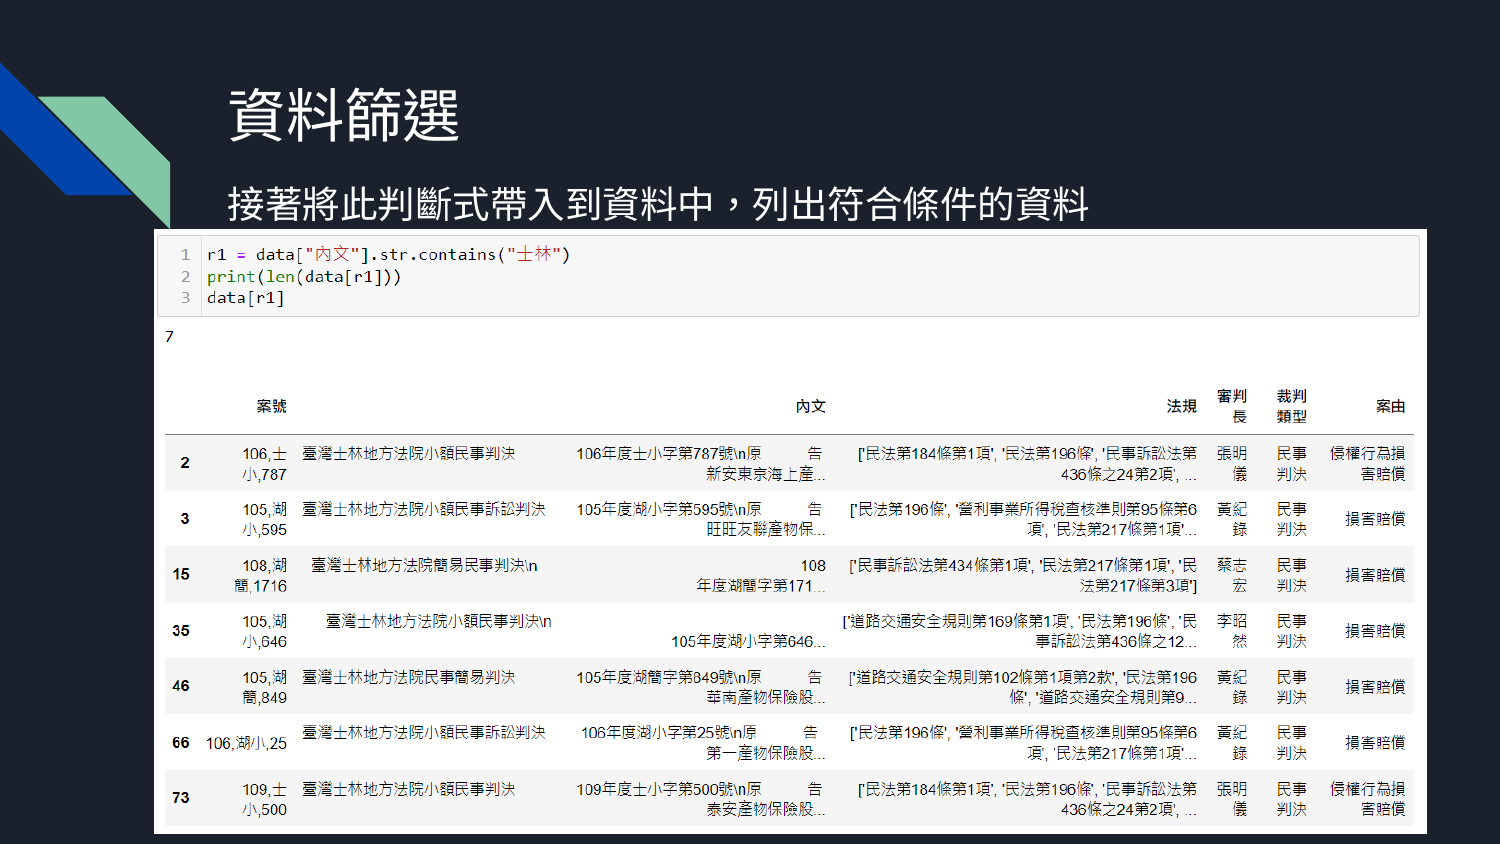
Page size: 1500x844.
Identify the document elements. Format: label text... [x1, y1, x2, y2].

picture [153, 229, 1427, 834]
title 資料篩選 [212, 64, 1368, 159]
list 接著將此判斷式帶入到資料中，列出符合條件的資料 [212, 159, 1368, 227]
